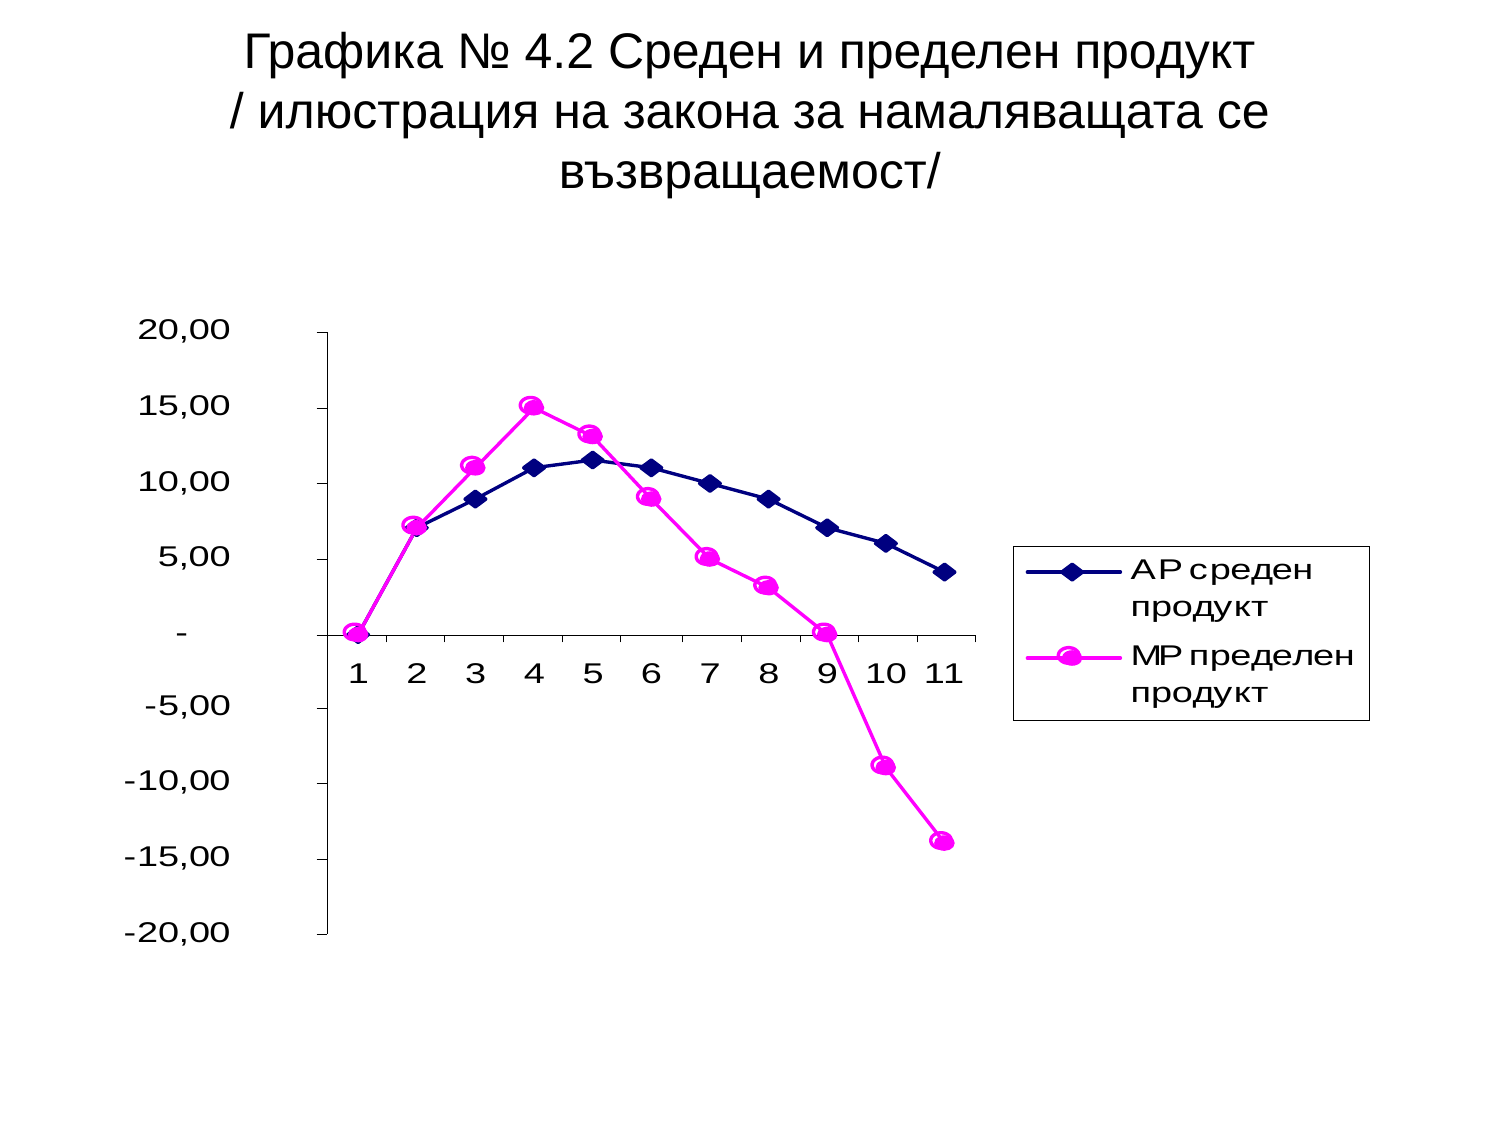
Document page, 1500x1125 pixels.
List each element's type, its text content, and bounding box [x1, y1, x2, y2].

title Графика № 4.2 Среден и пределен продукт / илюстрация на закона за намаляващата се възвращаемост/ [75, 45, 1425, 233]
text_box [64, 266, 1400, 1000]
